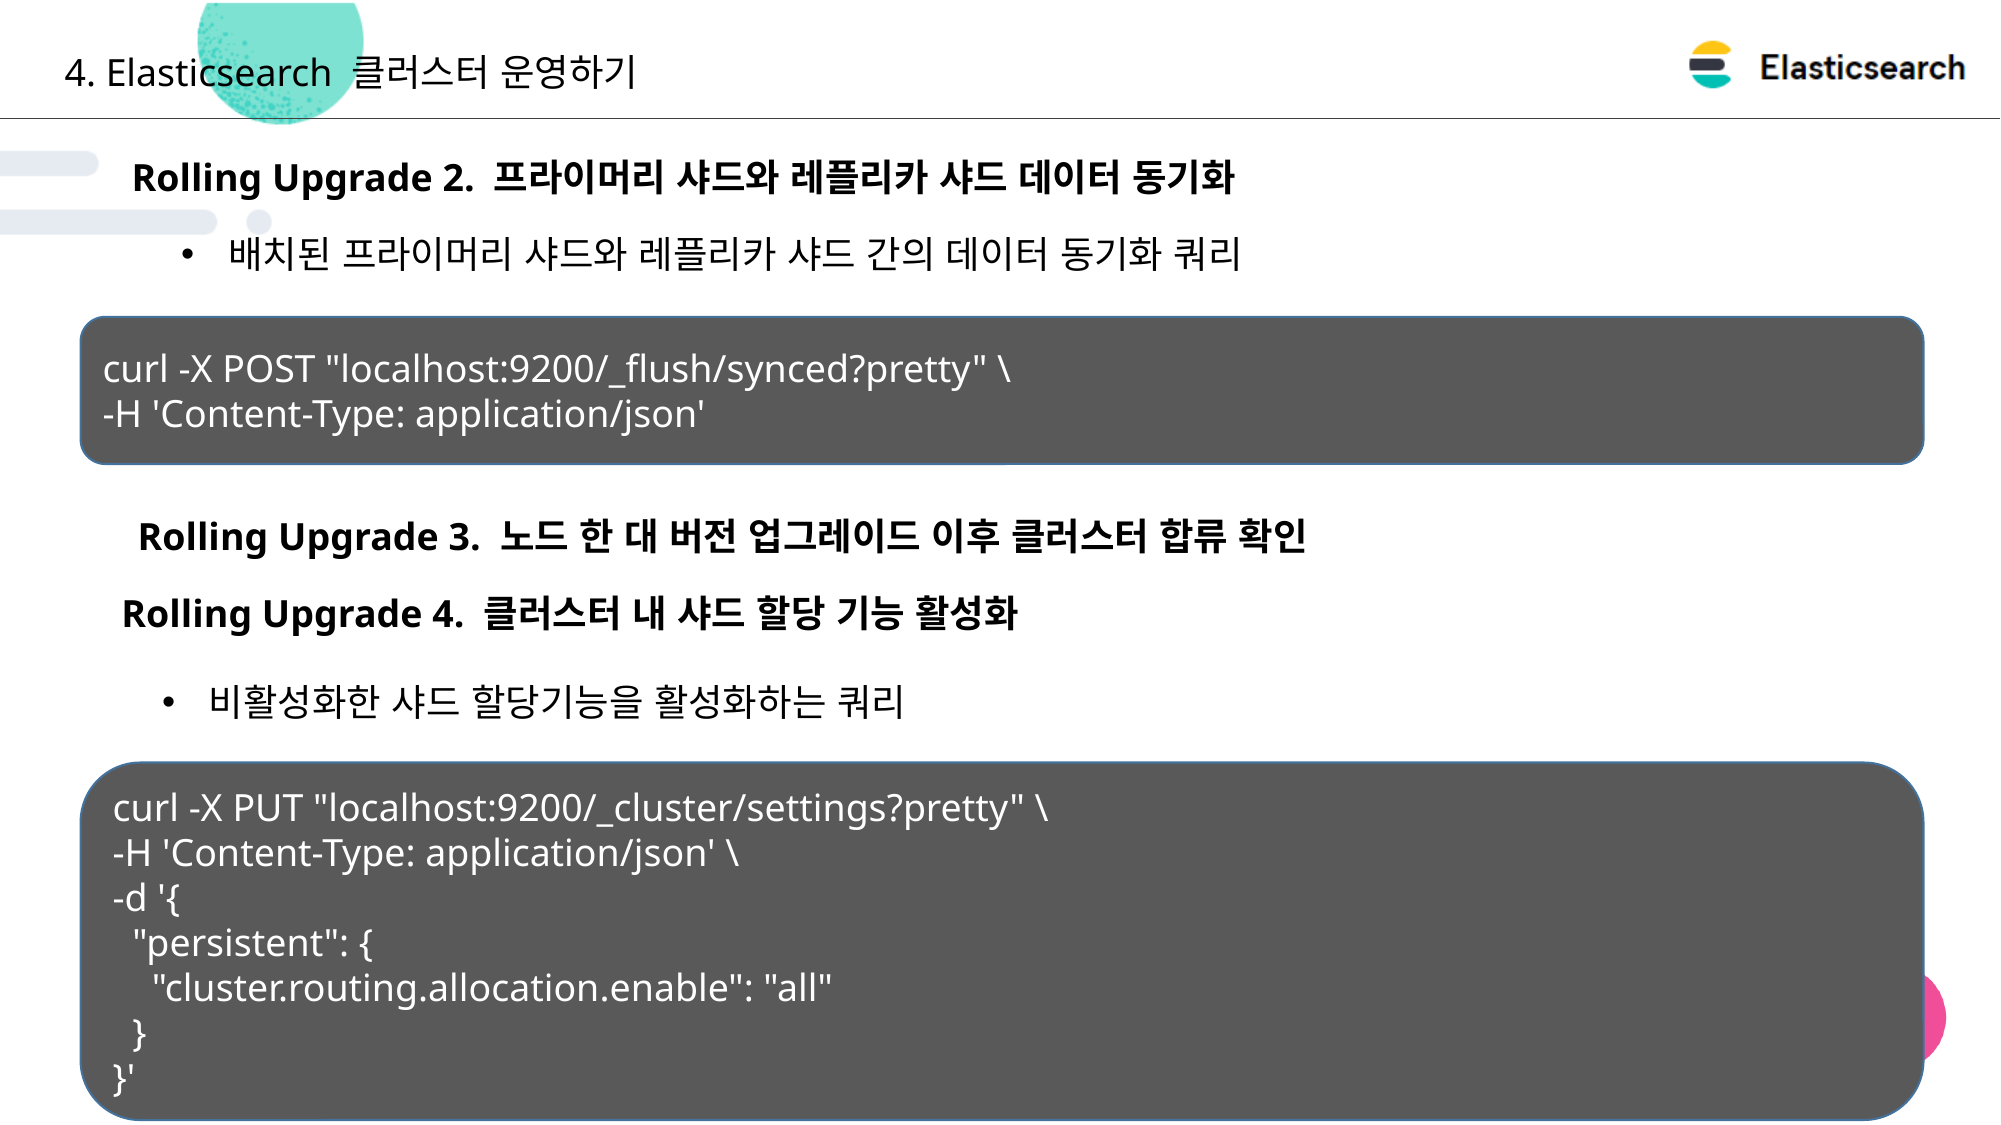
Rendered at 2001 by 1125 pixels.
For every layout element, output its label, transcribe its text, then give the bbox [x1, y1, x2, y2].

picture [1669, 13, 1980, 119]
picture [0, 0, 493, 118]
text_box Rolling Upgrade 2. 프라이머리 샤드와 레플리카 샤드 데이터 동기화 [493, 146, 1252, 206]
text_box curl -X POST "localhost:9200/_flush/synced?pretty" \ -H 'Content-Type: application/json' [79, 315, 1925, 466]
text_box Rolling Upgrade 4. 클러스터 내 샤드 할당 기능 활성화 [106, 582, 1035, 643]
picture [0, 119, 493, 254]
text_box 비활성화한 샤드 할당기능을 활성화하는 쿼리 [147, 671, 922, 732]
picture [1669, 777, 1991, 1125]
text_box 4. Elasticsearch 클러스터 운영하기 [493, 19, 664, 102]
text_box 배치된 프라이머리 샤드와 레플리카 샤드 간의 데이터 동기화 쿼리 [166, 223, 1259, 284]
text_box Rolling Upgrade 3. 노드 한 대 버전 업그레이드 이후 클러스터 합류 확인 [122, 505, 1324, 566]
text_box curl -X PUT "localhost:9200/_cluster/settings?pretty" \ -H 'Content-Type: application/json' \ -d '{ "persistent": { "cluster.routing.allocation.enable": "all" } }' [79, 761, 1906, 1122]
